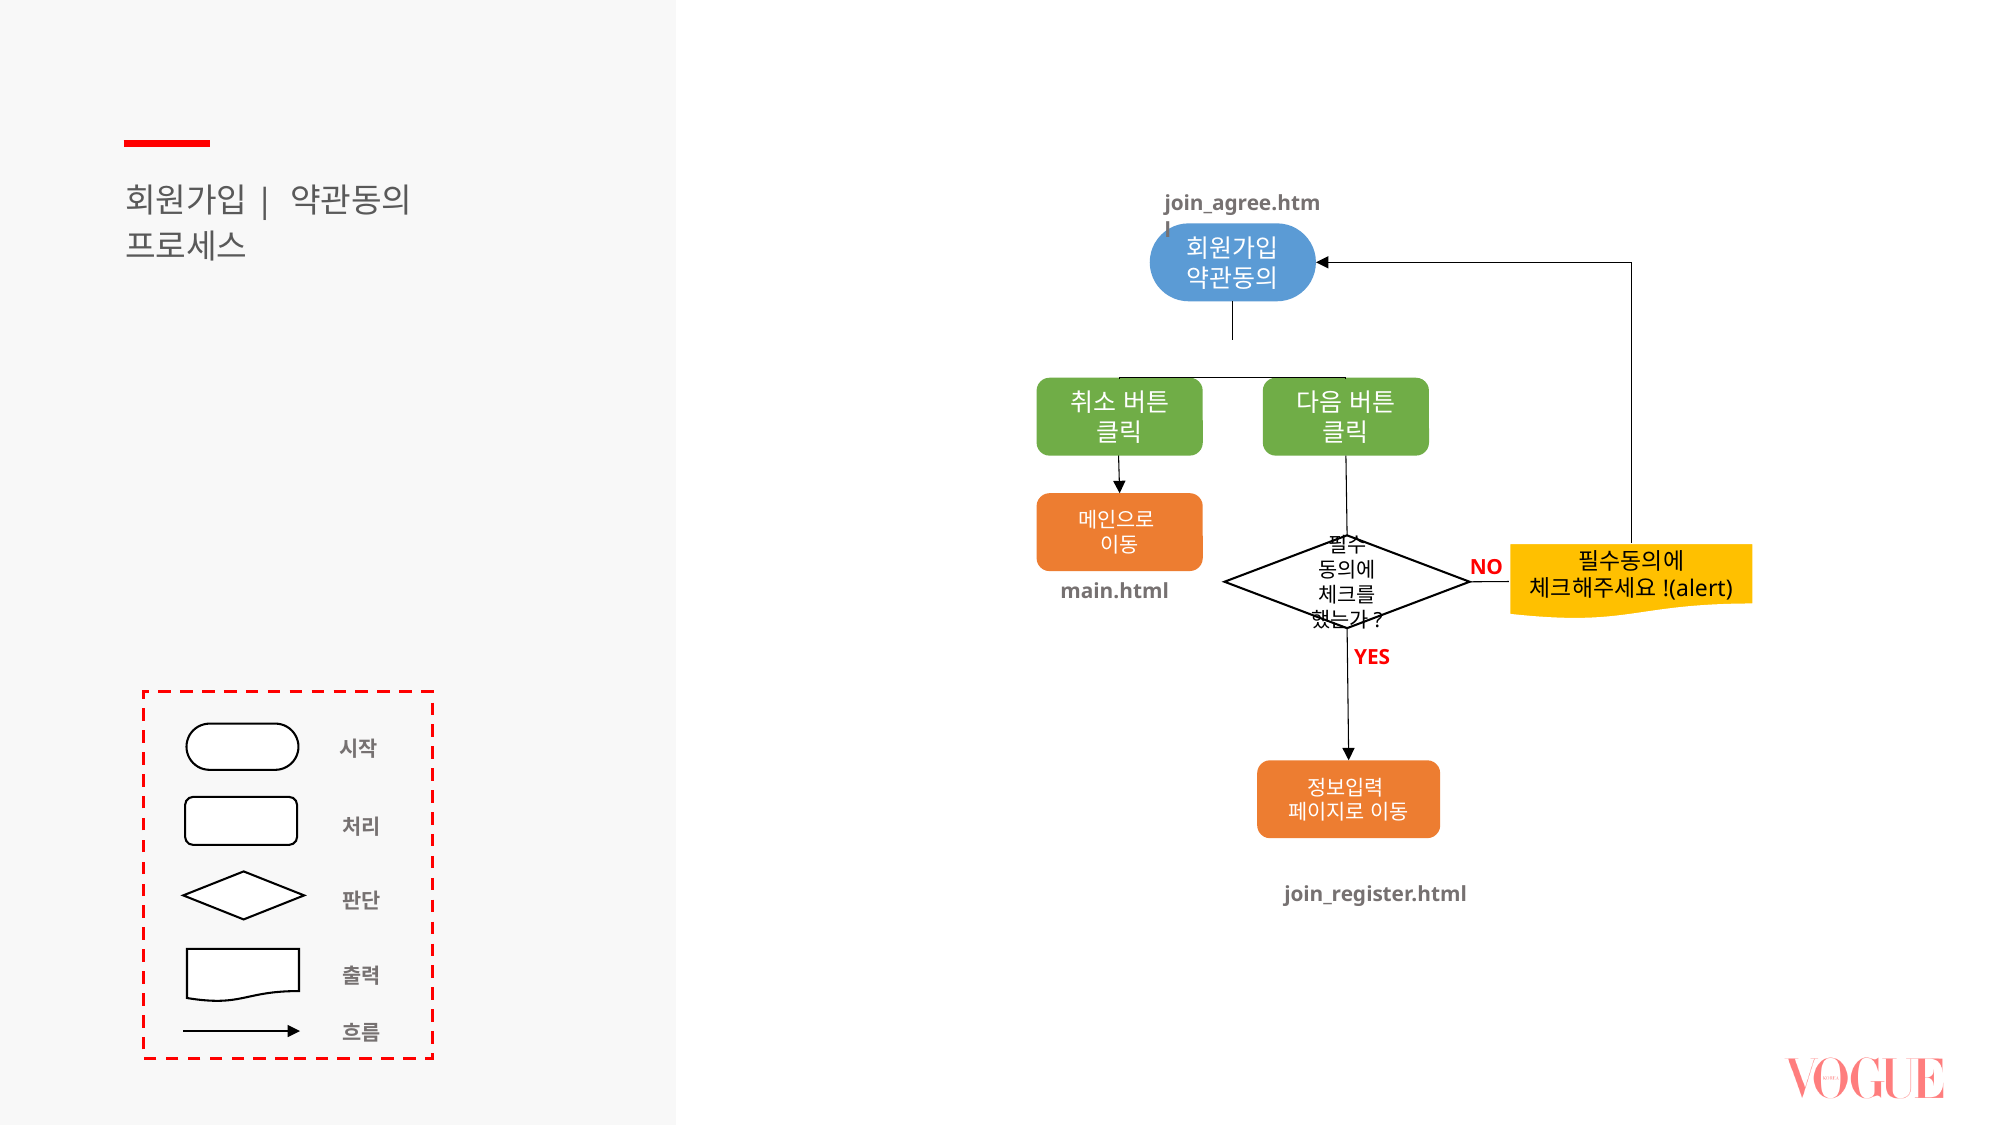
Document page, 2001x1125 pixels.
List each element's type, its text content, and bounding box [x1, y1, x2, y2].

text_box [185, 722, 300, 771]
text_box 필수동의에 체크해주세요!(alert) [1507, 540, 1756, 622]
text_box [0, 0, 677, 1125]
picture [1782, 1055, 1945, 1099]
text_box main.html [1045, 568, 1277, 611]
text_box 취소 버튼 클릭 [1036, 377, 1203, 456]
text_box 정보입력 페이지로 이동 [1257, 760, 1441, 839]
text_box 출력 [327, 952, 517, 995]
text_box 회원가입 약관동의 [1149, 249, 1316, 302]
text_box 메인으로 이동 [1036, 493, 1203, 571]
text_box 시작 [324, 726, 515, 769]
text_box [1333, 244, 1614, 561]
text_box [142, 691, 433, 1059]
text_box YES [1339, 633, 1346, 676]
text_box 처리 [327, 804, 517, 847]
text_box 필수 동의에 체크를 했는가? [1221, 539, 1459, 629]
text_box YES [1349, 633, 1407, 676]
text_box join_agree.html [1149, 179, 1340, 249]
text_box [180, 870, 307, 921]
text_box 흐름 [327, 1010, 517, 1053]
text_box NO [1455, 561, 1522, 587]
text_box join_register.html [1269, 871, 1501, 913]
text_box 다음 버튼 클릭 [1262, 378, 1333, 456]
text_box 판단 [327, 878, 517, 921]
text_box [184, 795, 299, 846]
text_box 회원가입| 약관동의 프로세스 [110, 166, 476, 273]
text_box [185, 947, 301, 1002]
